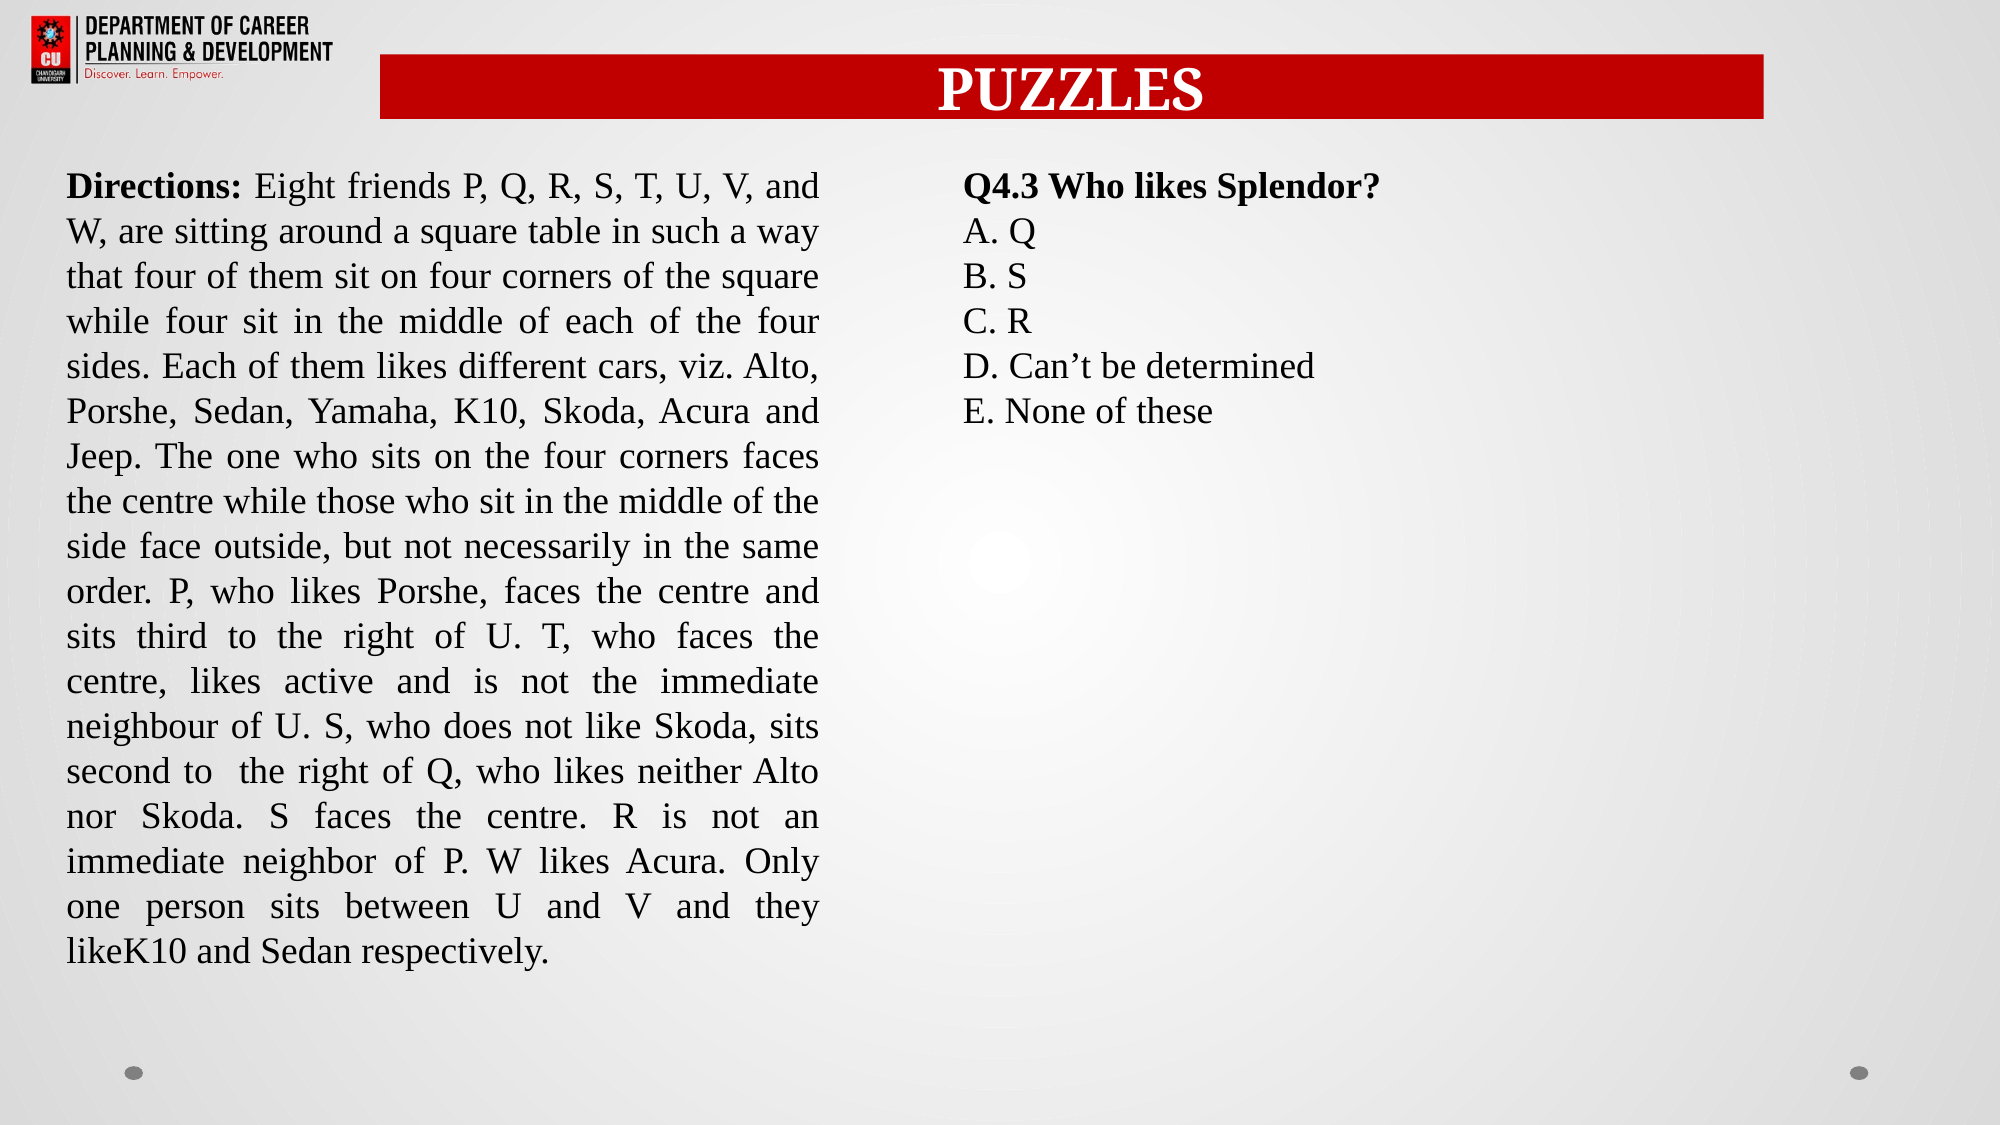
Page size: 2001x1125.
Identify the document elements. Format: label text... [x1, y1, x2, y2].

text_box PUZZLES [378, 52, 1766, 121]
picture [23, 0, 349, 100]
text_box Q4.3 Who likes Splendor? A. Q B. S C. R D. Can’t be determined E. None of these [948, 153, 1949, 439]
text_box Directions: Eight friends P, Q, R, S, T, U, V, and W, are sitting around a square table in such a way that four of them sit on four corners of the square while four sit in the middle of each of the four sides. Each of them likes different cars, viz. Alto, Porshe, Sedan, Yamaha, K10, Skoda, Acura and Jeep. The one who sits on the four corners faces the centre while those who sit in the middle of the side face outside, but not necessarily in the same order. P, who likes Porshe, faces the centre and sits third to the right of U. T, who faces the centre, likes active and is not the immediate neighbour of U. S, who does not like Skoda, sits second to the right of Q, who likes neither Alto nor Skoda. S faces the centre. R is not an immediate neighbor of P. W likes Acura. Only one person sits between U and V and they likeK10 and Sedan respectively. [51, 153, 836, 979]
